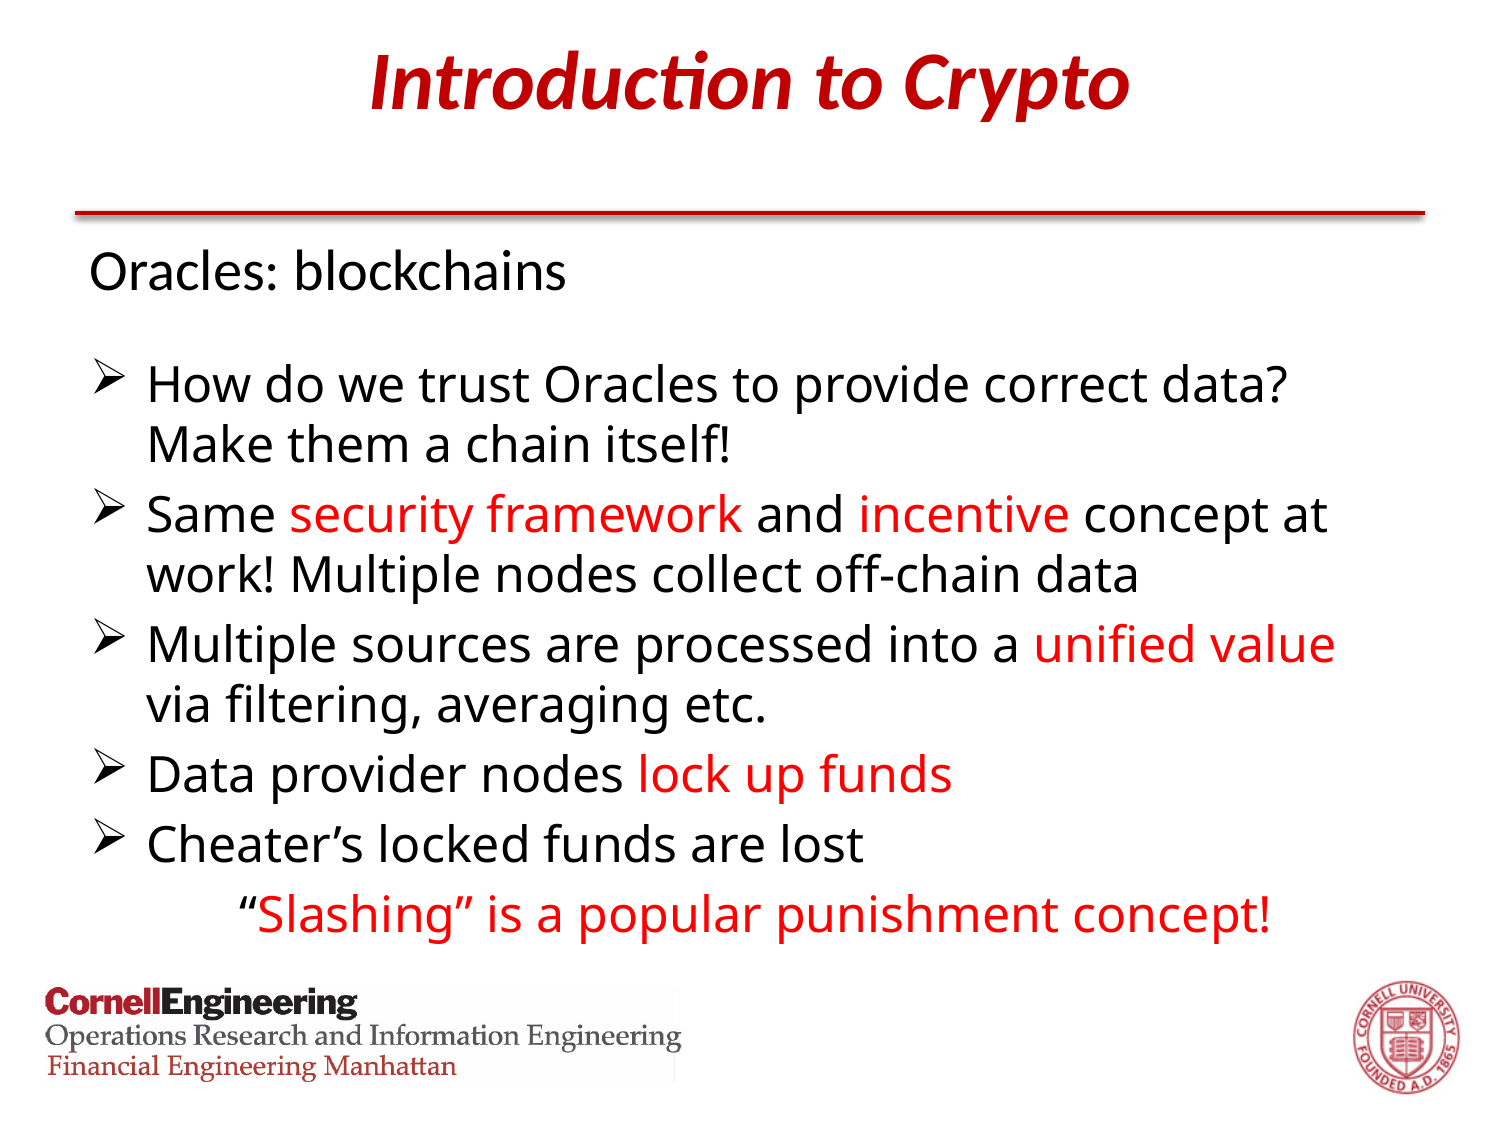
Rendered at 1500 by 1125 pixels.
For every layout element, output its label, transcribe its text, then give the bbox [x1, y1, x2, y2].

title Introduction to Crypto [75, 18, 1425, 207]
picture [45, 987, 828, 1082]
picture [1320, 944, 1493, 1125]
list Oracles: blockchains How do we trust Oracles to provide correct data? Make them a chain itself! Same security framework and incentive concept at work! Multiple nodes collect off-chain data Multiple sources are processed into a unified value via filtering, averaging etc. Data provider nodes lock up funds Cheater’s locked funds are lost “Slashing” is a popular punishment concept! [75, 224, 1425, 972]
